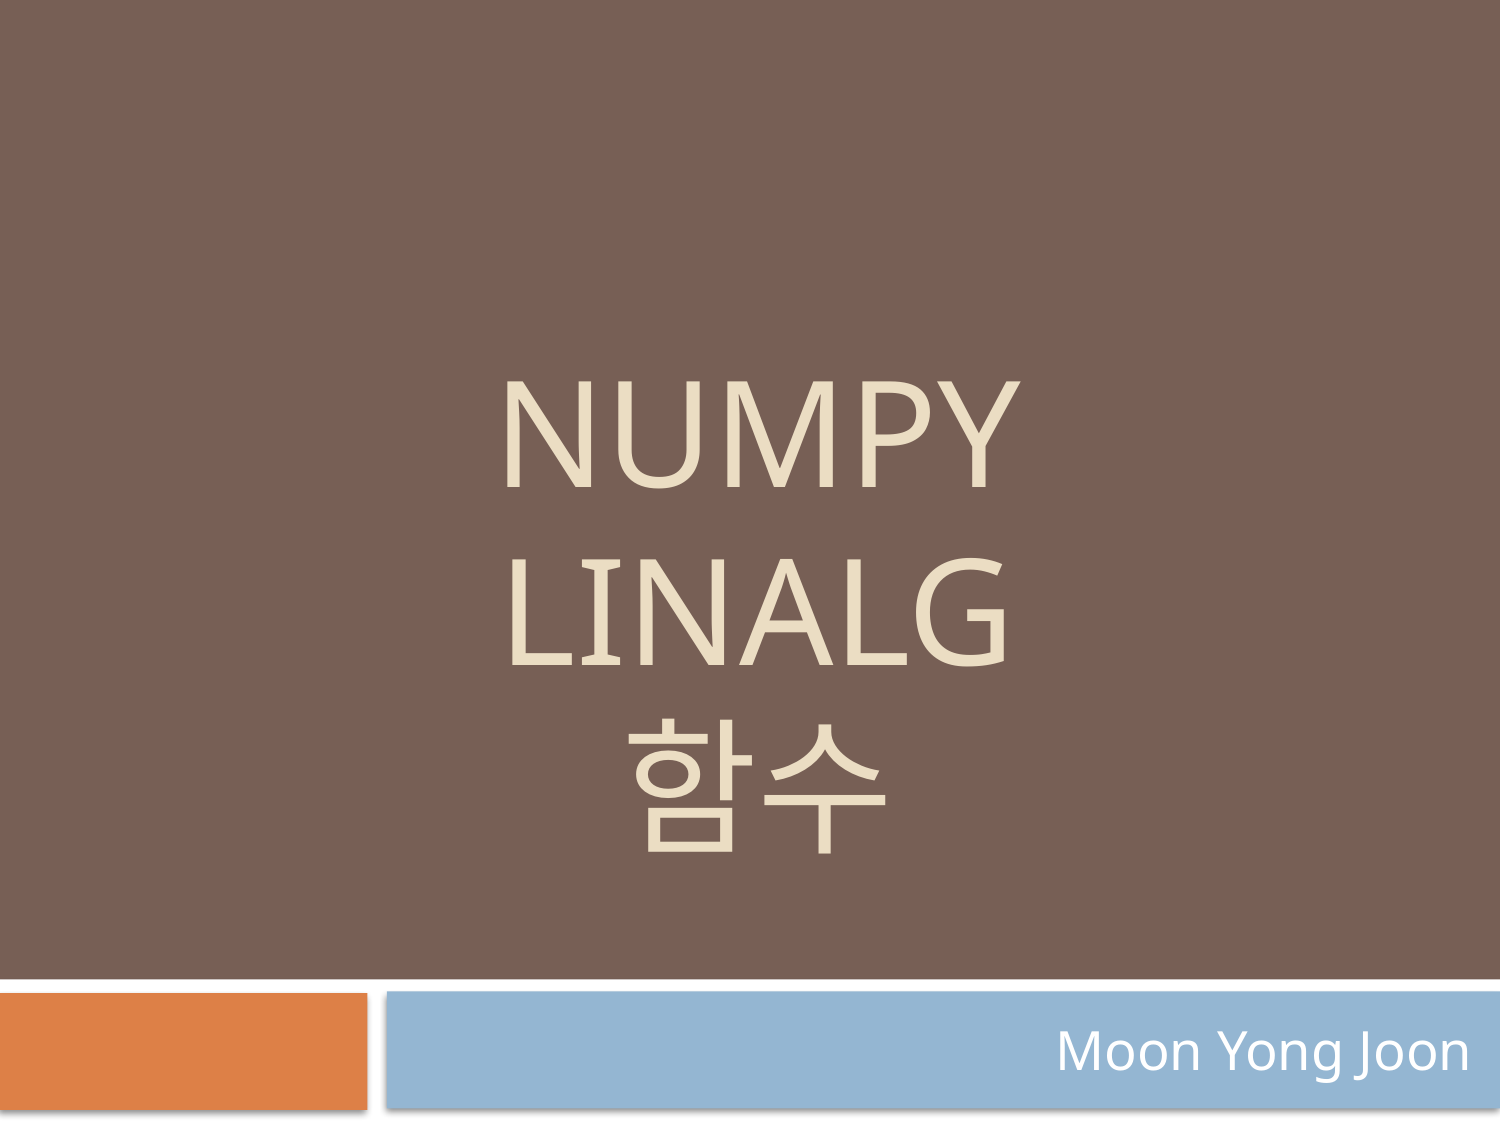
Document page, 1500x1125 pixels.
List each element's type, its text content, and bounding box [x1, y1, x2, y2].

subtitle Moon Yong Joon [387, 992, 1488, 1105]
title Numpy linalg 함수 [135, 149, 1380, 880]
